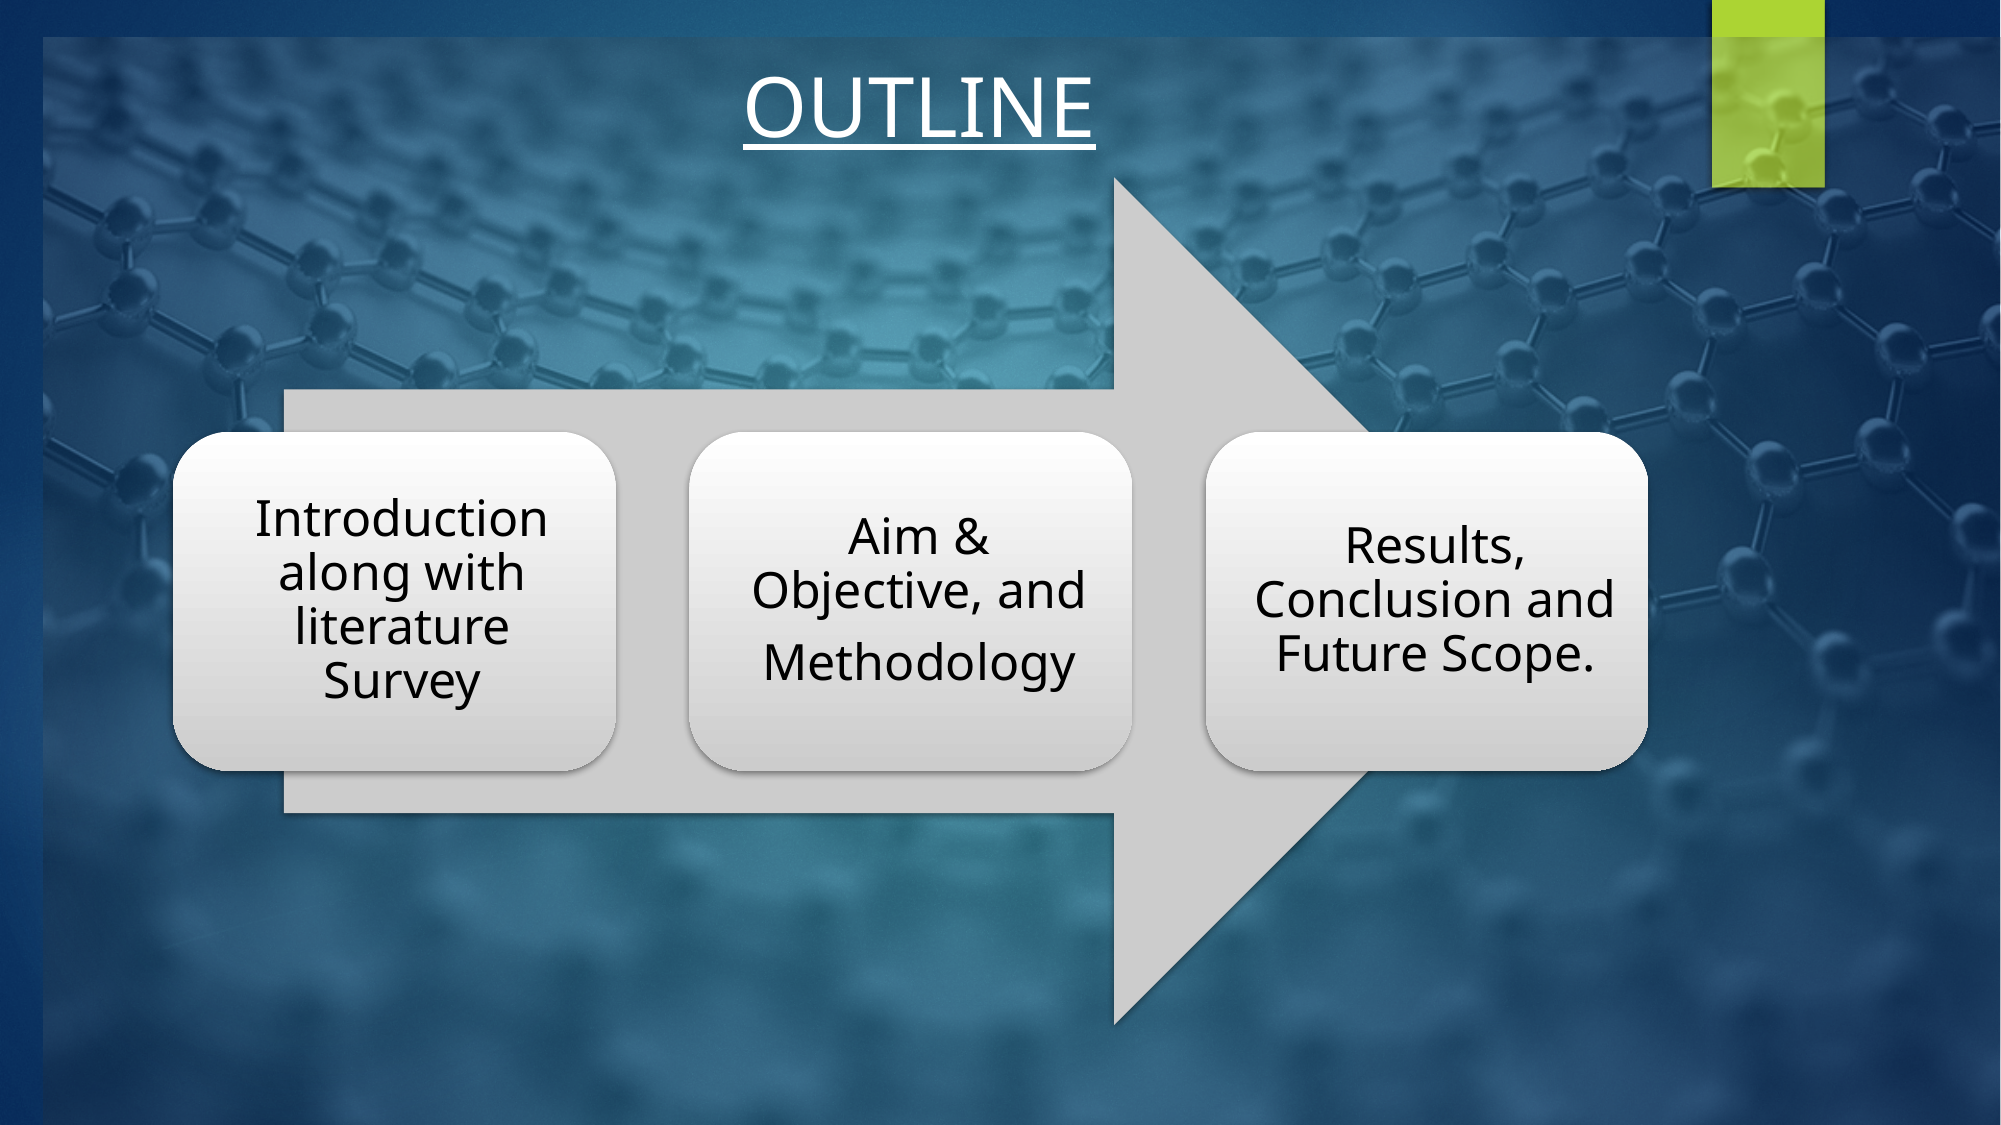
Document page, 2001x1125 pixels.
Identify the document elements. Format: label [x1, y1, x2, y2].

picture [0, 0, 2000, 1125]
text_box [1711, 0, 1825, 36]
list [172, 177, 1649, 1026]
